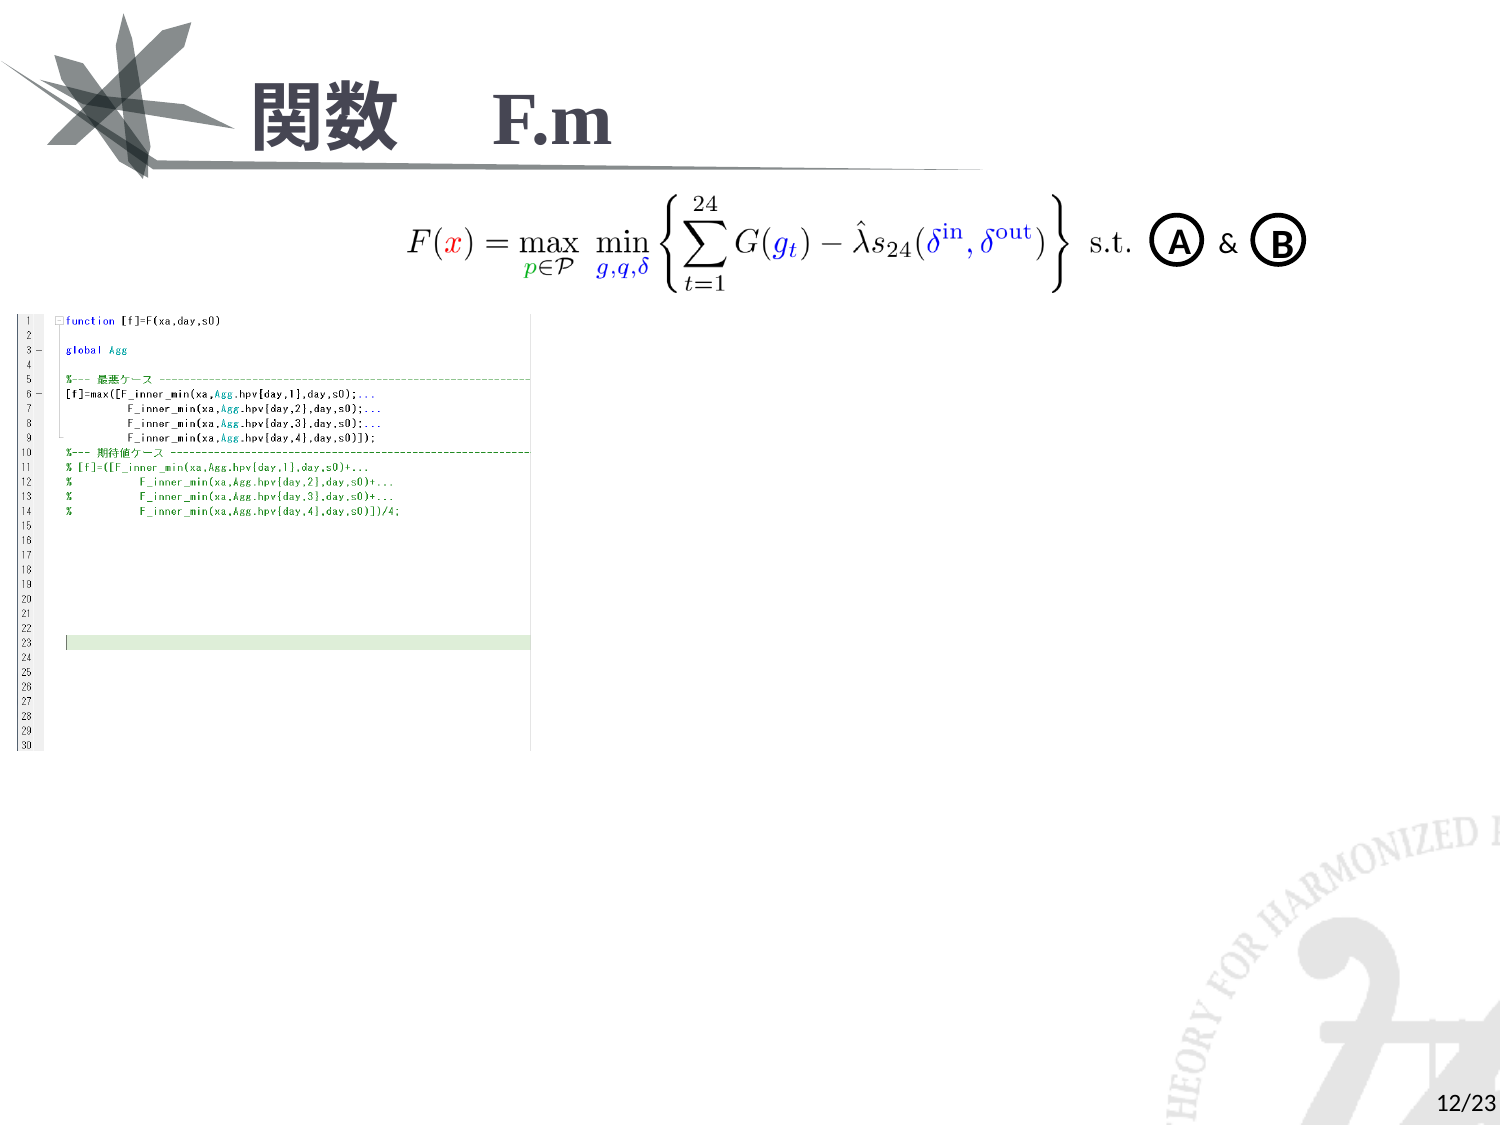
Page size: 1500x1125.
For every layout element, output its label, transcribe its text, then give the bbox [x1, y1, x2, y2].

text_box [1252, 209, 1314, 265]
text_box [1151, 209, 1211, 265]
text_box & [1214, 216, 1247, 267]
title 関数 F.m [235, 55, 1459, 160]
picture [1148, 797, 1500, 1125]
picture [407, 194, 1130, 293]
picture [17, 314, 531, 752]
slide_number 12/23 [1416, 1078, 1500, 1118]
